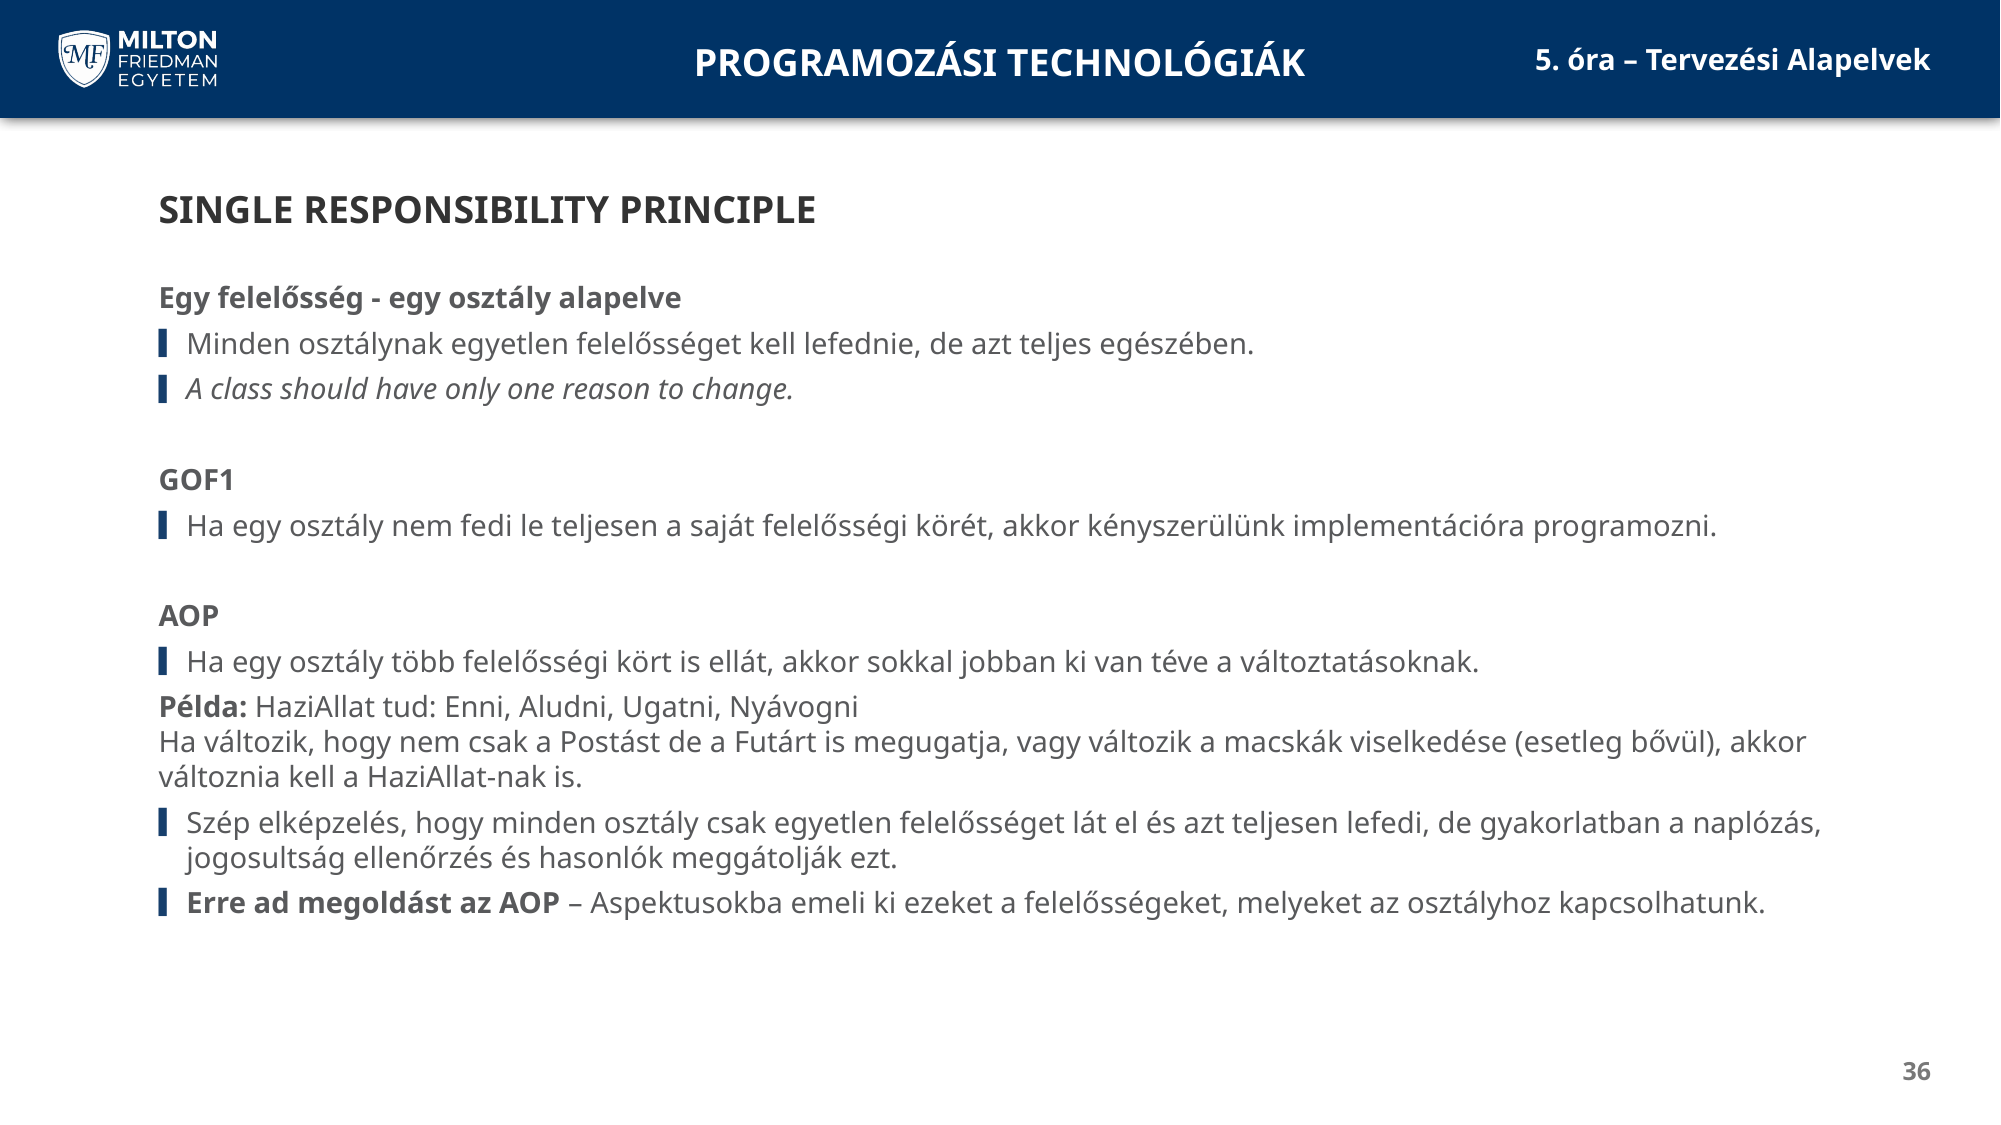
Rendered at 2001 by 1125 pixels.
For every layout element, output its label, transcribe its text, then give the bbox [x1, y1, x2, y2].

picture [58, 29, 218, 89]
text_box 5. óra – Tervezési Alapelvek [1438, 33, 1947, 84]
slide_number 35 [1496, 1042, 1947, 1103]
text_box PROGRAMOZÁSI TECHNOLÓGIÁK [608, 31, 1392, 92]
text_box [0, 0, 2000, 120]
text_box Egy felelősség - egy osztály alapelve Minden osztálynak egyetlen felelősséget kell lefednie, de azt teljes egészében. A class should have only one reason to change. GOF1 Ha egy osztály nem fedi le teljesen a saját felelősségi körét, akkor kényszerülünk implementációra programozni. AOP Ha egy osztály több felelősségi kört is ellát, akkor sokkal jobban ki van téve a változtatásoknak. Példa: HaziAllat tud: Enni, Aludni, Ugatni, Nyávogni Ha változik, hogy nem csak a Postást de a Futárt is megugatja, vagy változik a macskák viselkedése (esetleg bővül), akkor változnia kell a HaziAllat-nak is. Szép elképzelés, hogy minden osztály csak egyetlen felelősséget lát el és azt teljesen lefedi, de gyakorlatban a naplózás, jogosultság ellenőrzés és hasonlók meggátolják ezt. Erre ad megoldást az AOP – Aspektusokba emeli ki ezeket a felelősségeket, melyeket az osztályhoz kapcsolhatunk. [143, 272, 1947, 1009]
text_box SINGLE RESPONSIBILITY PRINCIPLE [143, 179, 1657, 239]
